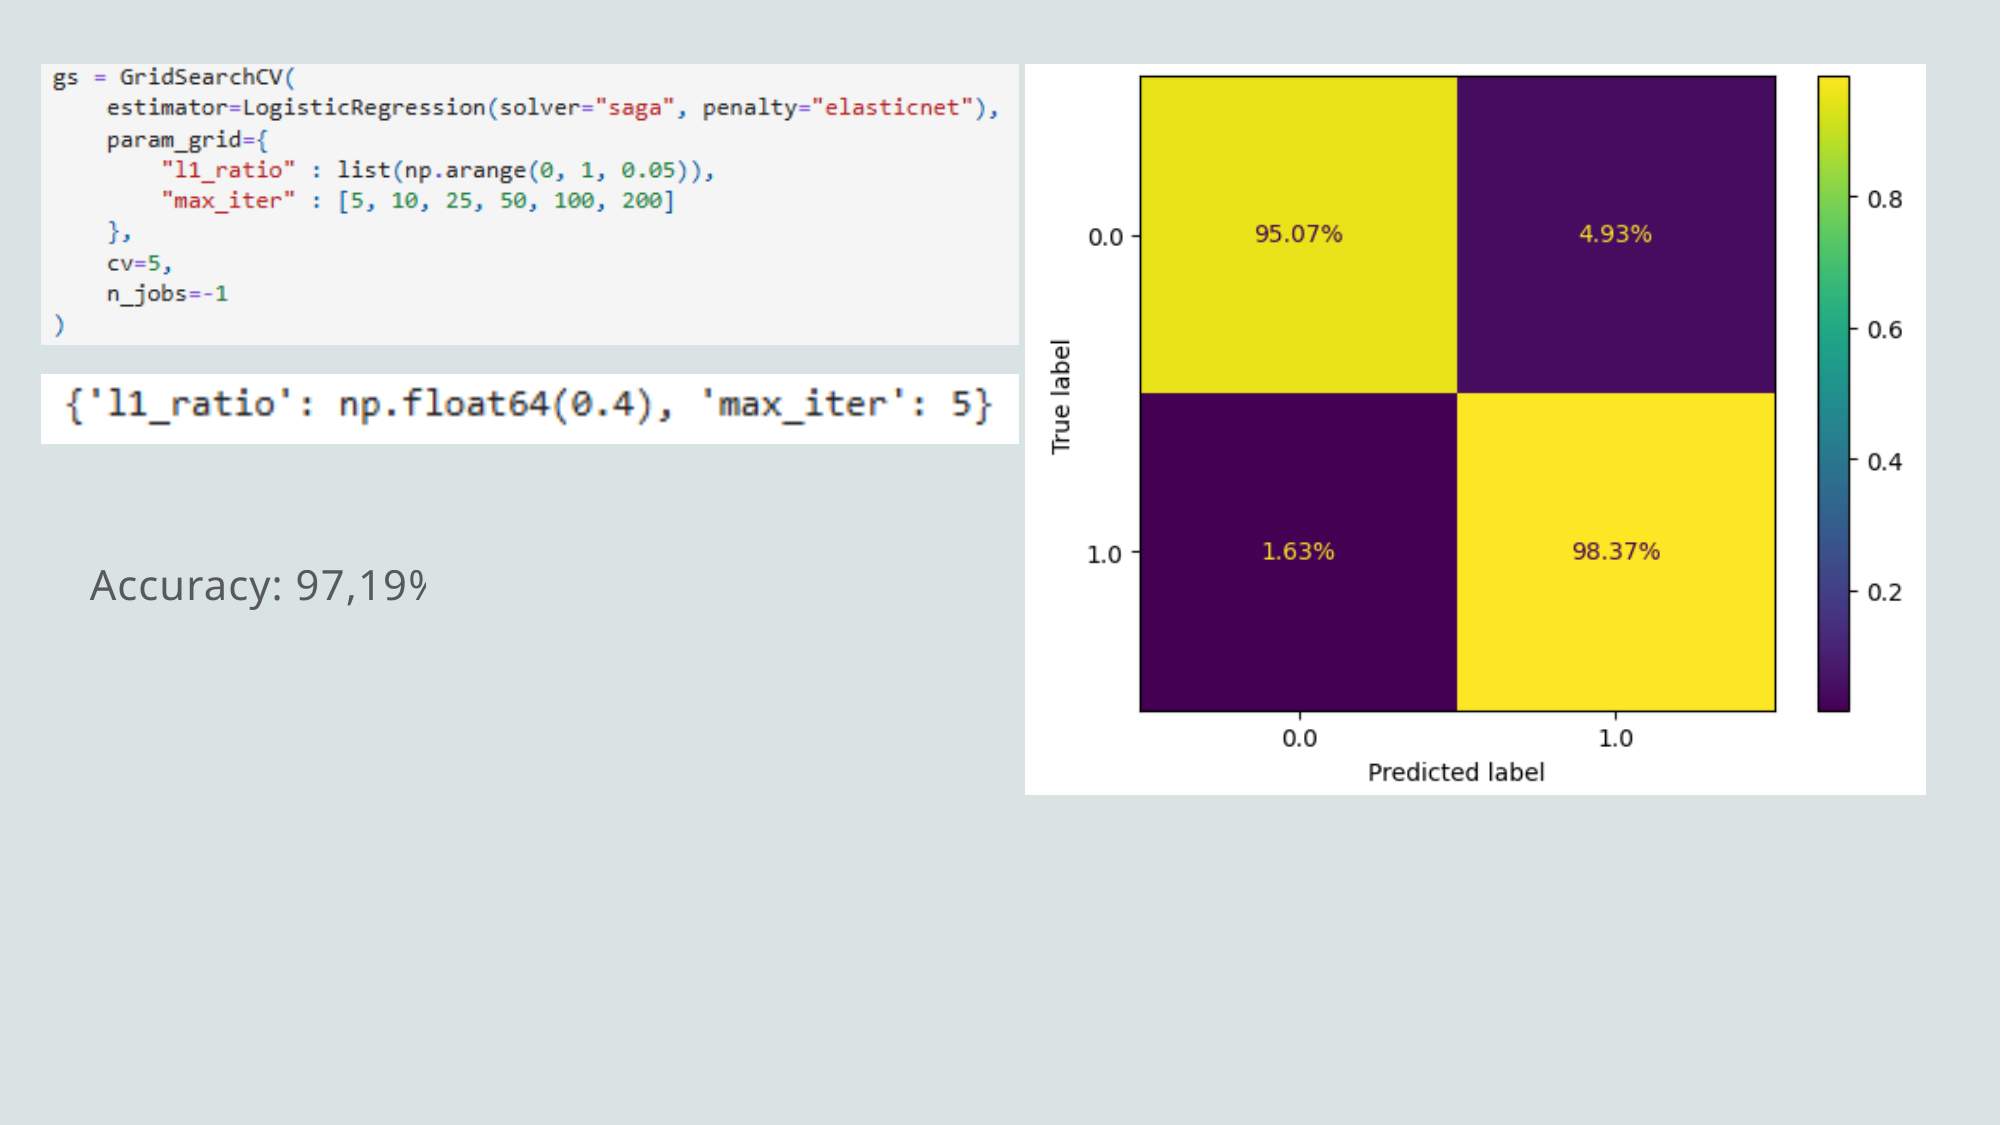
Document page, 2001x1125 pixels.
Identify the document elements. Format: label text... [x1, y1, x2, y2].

picture [41, 373, 1019, 444]
list Accuracy: 97,19% [74, 526, 1838, 940]
picture [1025, 64, 1926, 796]
picture [41, 64, 1019, 346]
